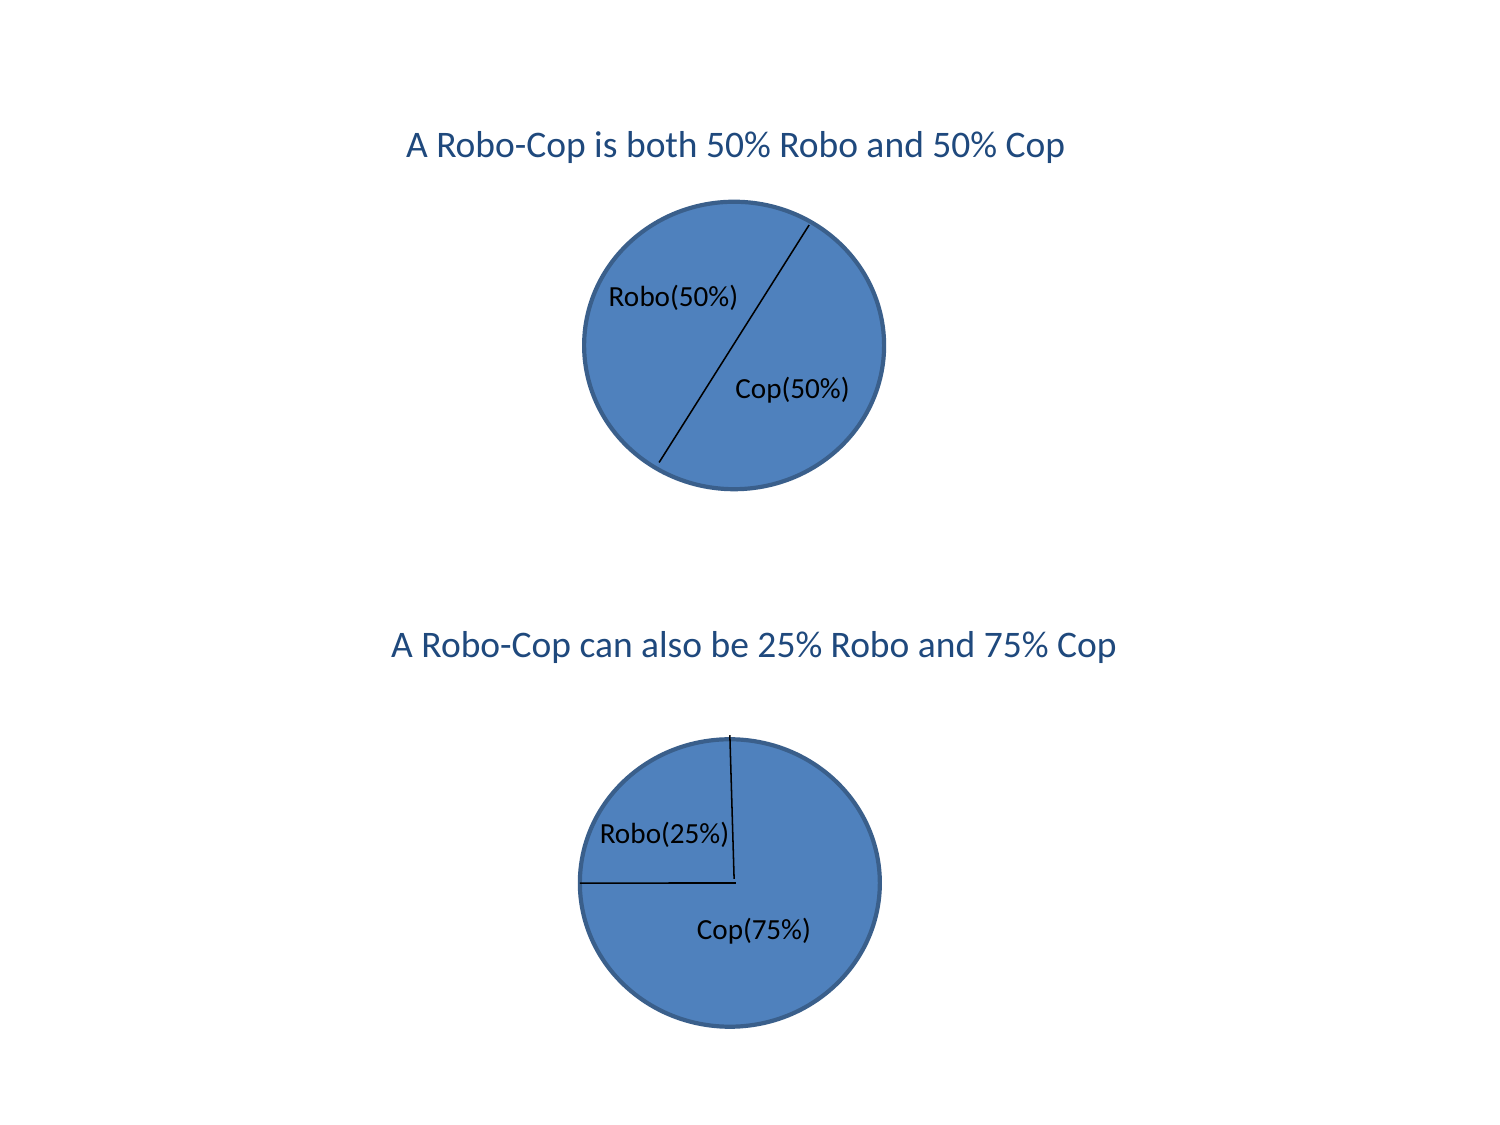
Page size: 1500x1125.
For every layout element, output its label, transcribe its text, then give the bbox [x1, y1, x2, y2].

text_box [583, 201, 885, 490]
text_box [579, 738, 881, 1027]
text_box A Robo-Cop can also be 25% Robo and 75% Cop [241, 612, 1267, 673]
text_box A Robo-Cop is both 50% Robo and 50% Cop [223, 112, 1249, 173]
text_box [729, 734, 735, 880]
